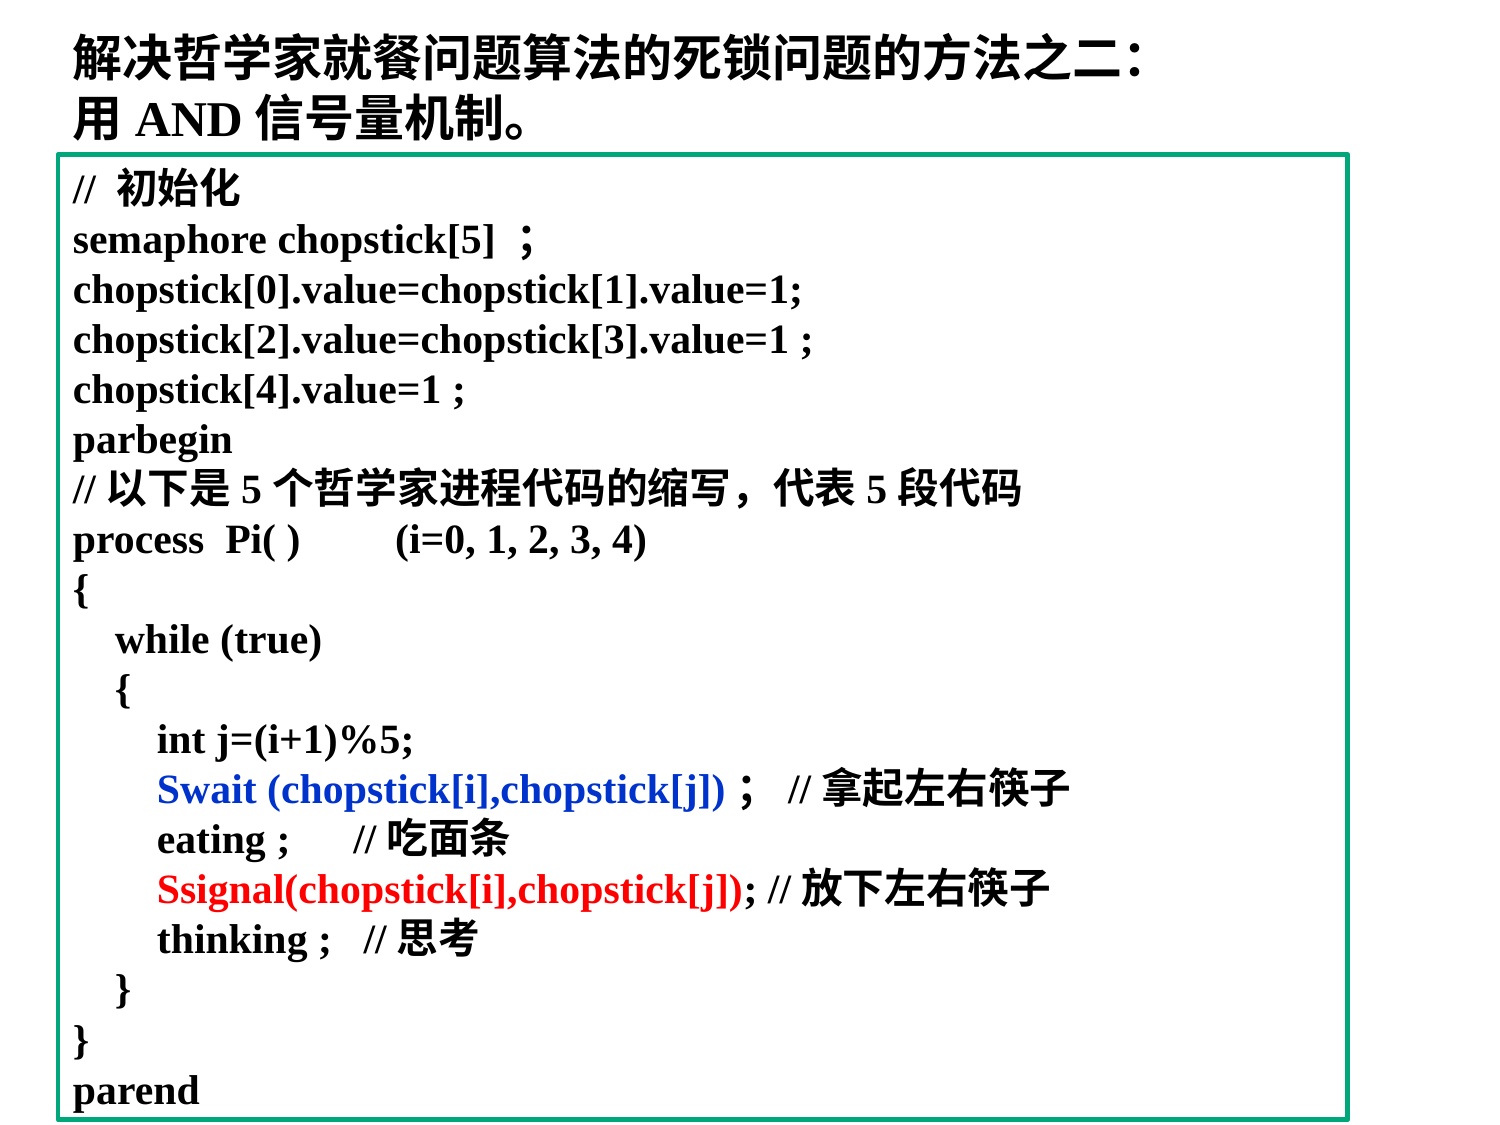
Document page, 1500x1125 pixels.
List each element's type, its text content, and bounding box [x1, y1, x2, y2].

text_box 解决哲学家就餐问题算法的死锁问题的方法之二： 用AND信号量机制。 [57, 18, 1322, 154]
text_box // 初始化 semaphore chopstick[5] ； chopstick[0].value=chopstick[1].value=1; chopstick[2].value=chopstick[3].value=1 ; chopstick[4].value=1 ; parbegin //以下是5个哲学家进程代码的缩写，代表5段代码 process Pi( ) (i=0, 1, 2, 3, 4) { while (true) { int j=(i+1)%5; Swait (chopstick[i],chopstick[j])；//拿起左右筷子 eating ; //吃面条 Ssignal(chopstick[i],chopstick[j]); //放下左右筷子 thinking ; //思考 } } parend [58, 154, 1348, 1120]
